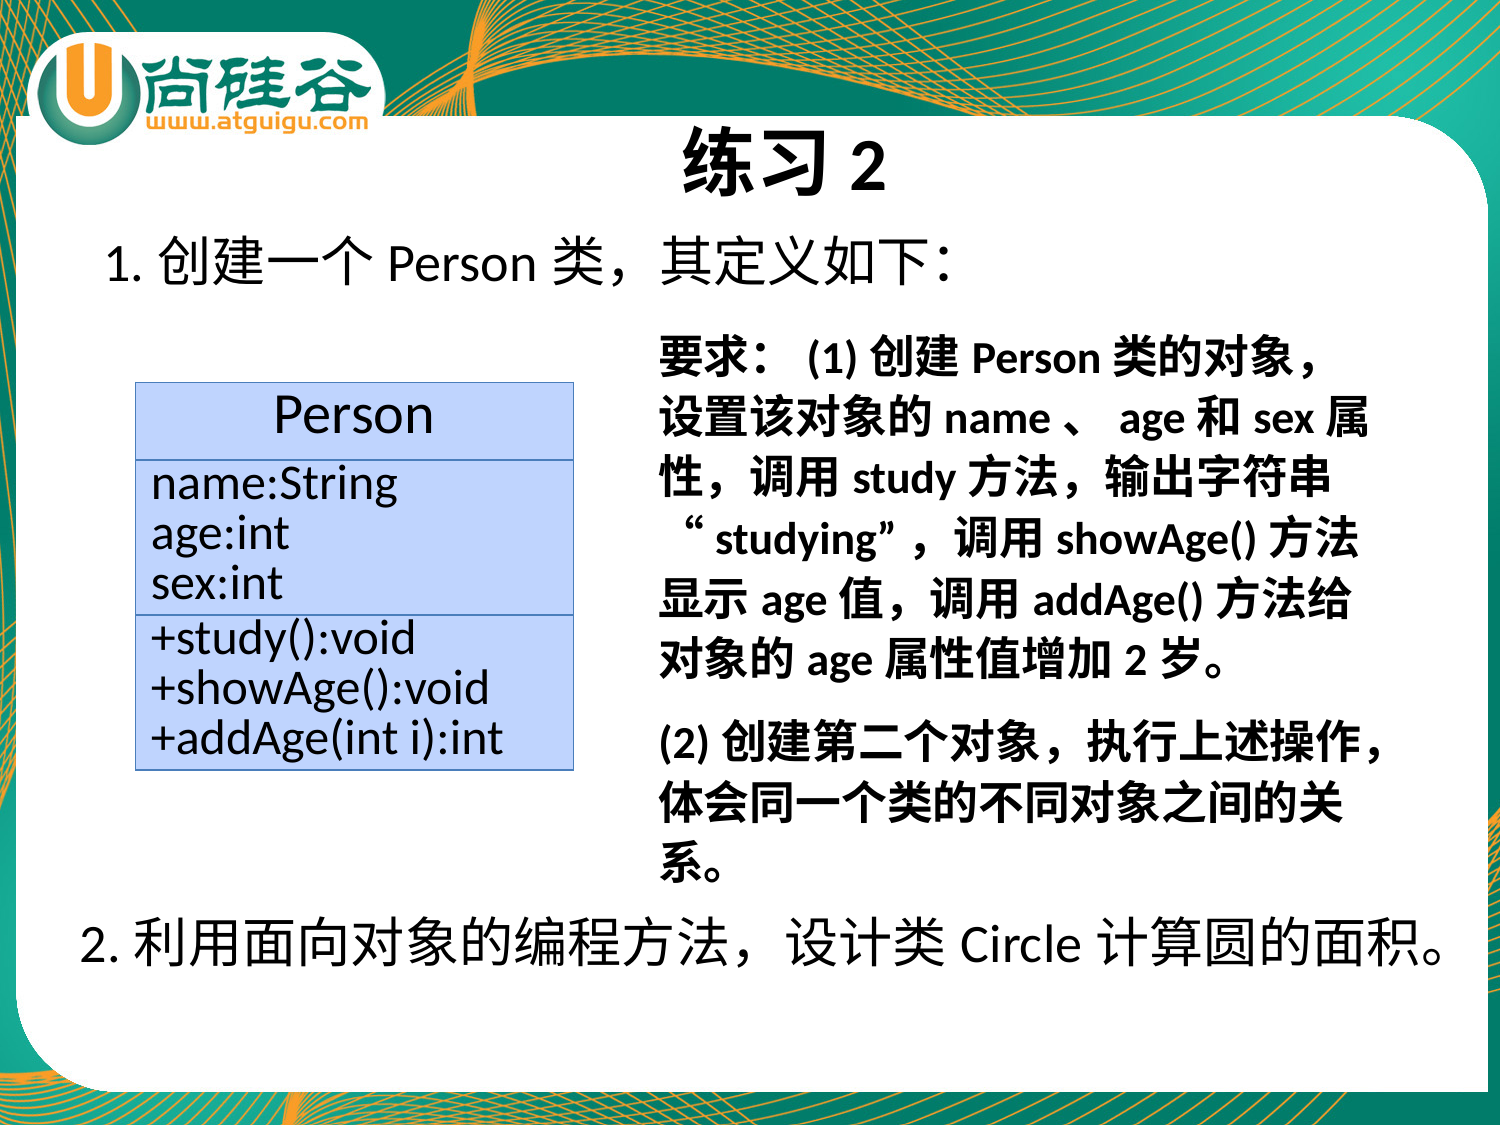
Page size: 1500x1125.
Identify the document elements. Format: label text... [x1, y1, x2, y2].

table_cell name:String age:int sex:int [136, 461, 573, 614]
table_header Person [136, 383, 573, 459]
title 练习2 [510, 101, 1060, 219]
text_box 2.利用面向对象的编程方法，设计类Circle计算圆的面积。 [64, 900, 1448, 981]
list 1.创建一个Person类，其定义如下： [88, 219, 1376, 808]
picture [0, 0, 1500, 1125]
table_cell +study():void +showAge():void +addAge(int i):int [136, 616, 573, 769]
text_box 要求：(1)创建Person类的对象，设置该对象的name、age和sex属性，调用study方法，输出字符串“studying”，调用showAge()方法显示age值，调用addAge()方法给对象的age属性值增加2岁。 (2)创建第二个对象，执行上述操作，体会同一个类的不同对象之间的关系。 [643, 314, 1388, 897]
